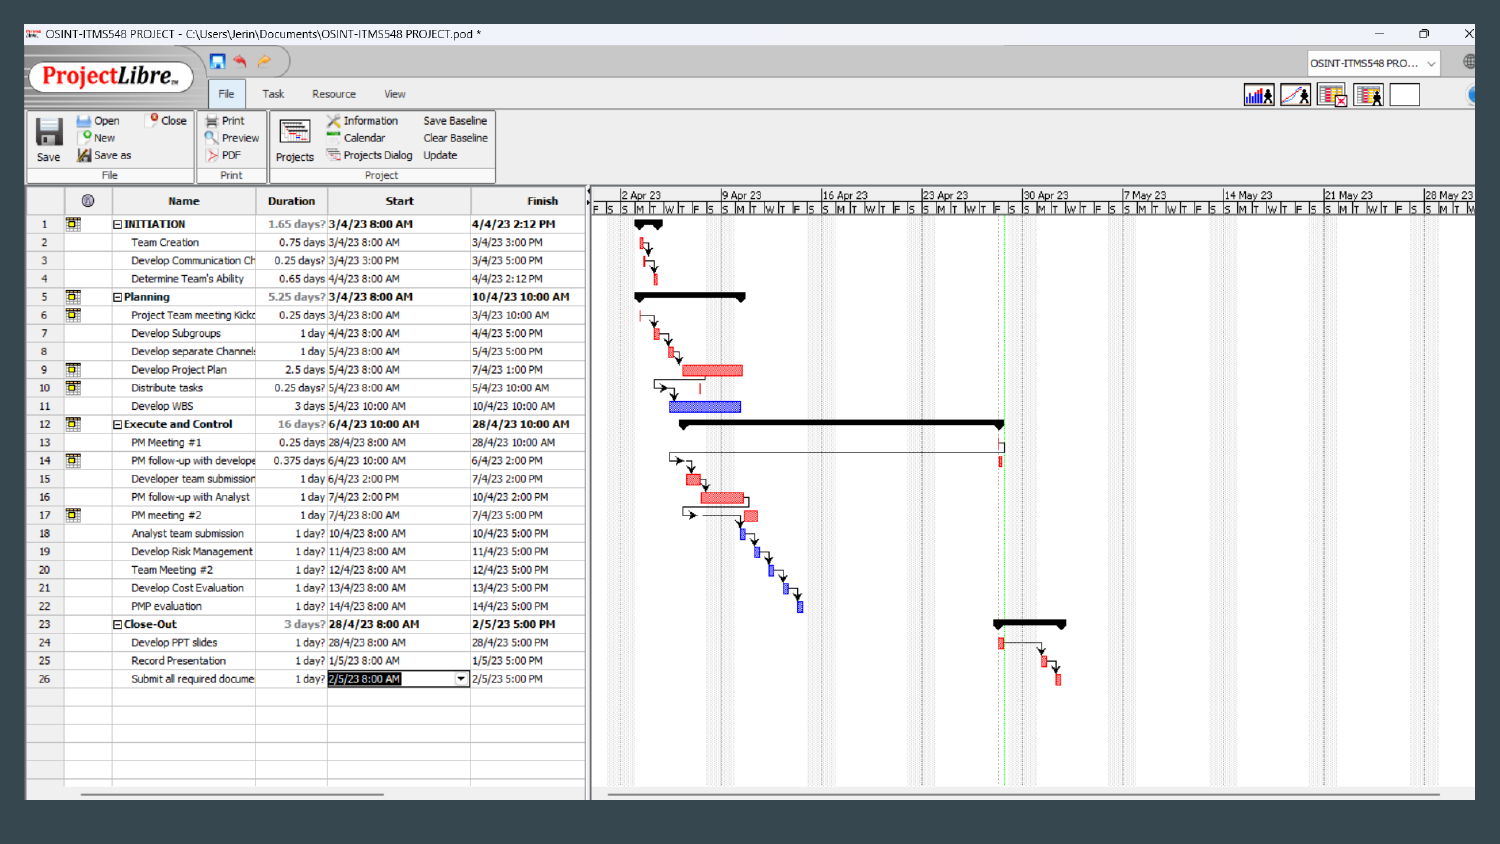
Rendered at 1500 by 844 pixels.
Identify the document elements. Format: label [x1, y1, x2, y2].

picture [24, 24, 1476, 800]
